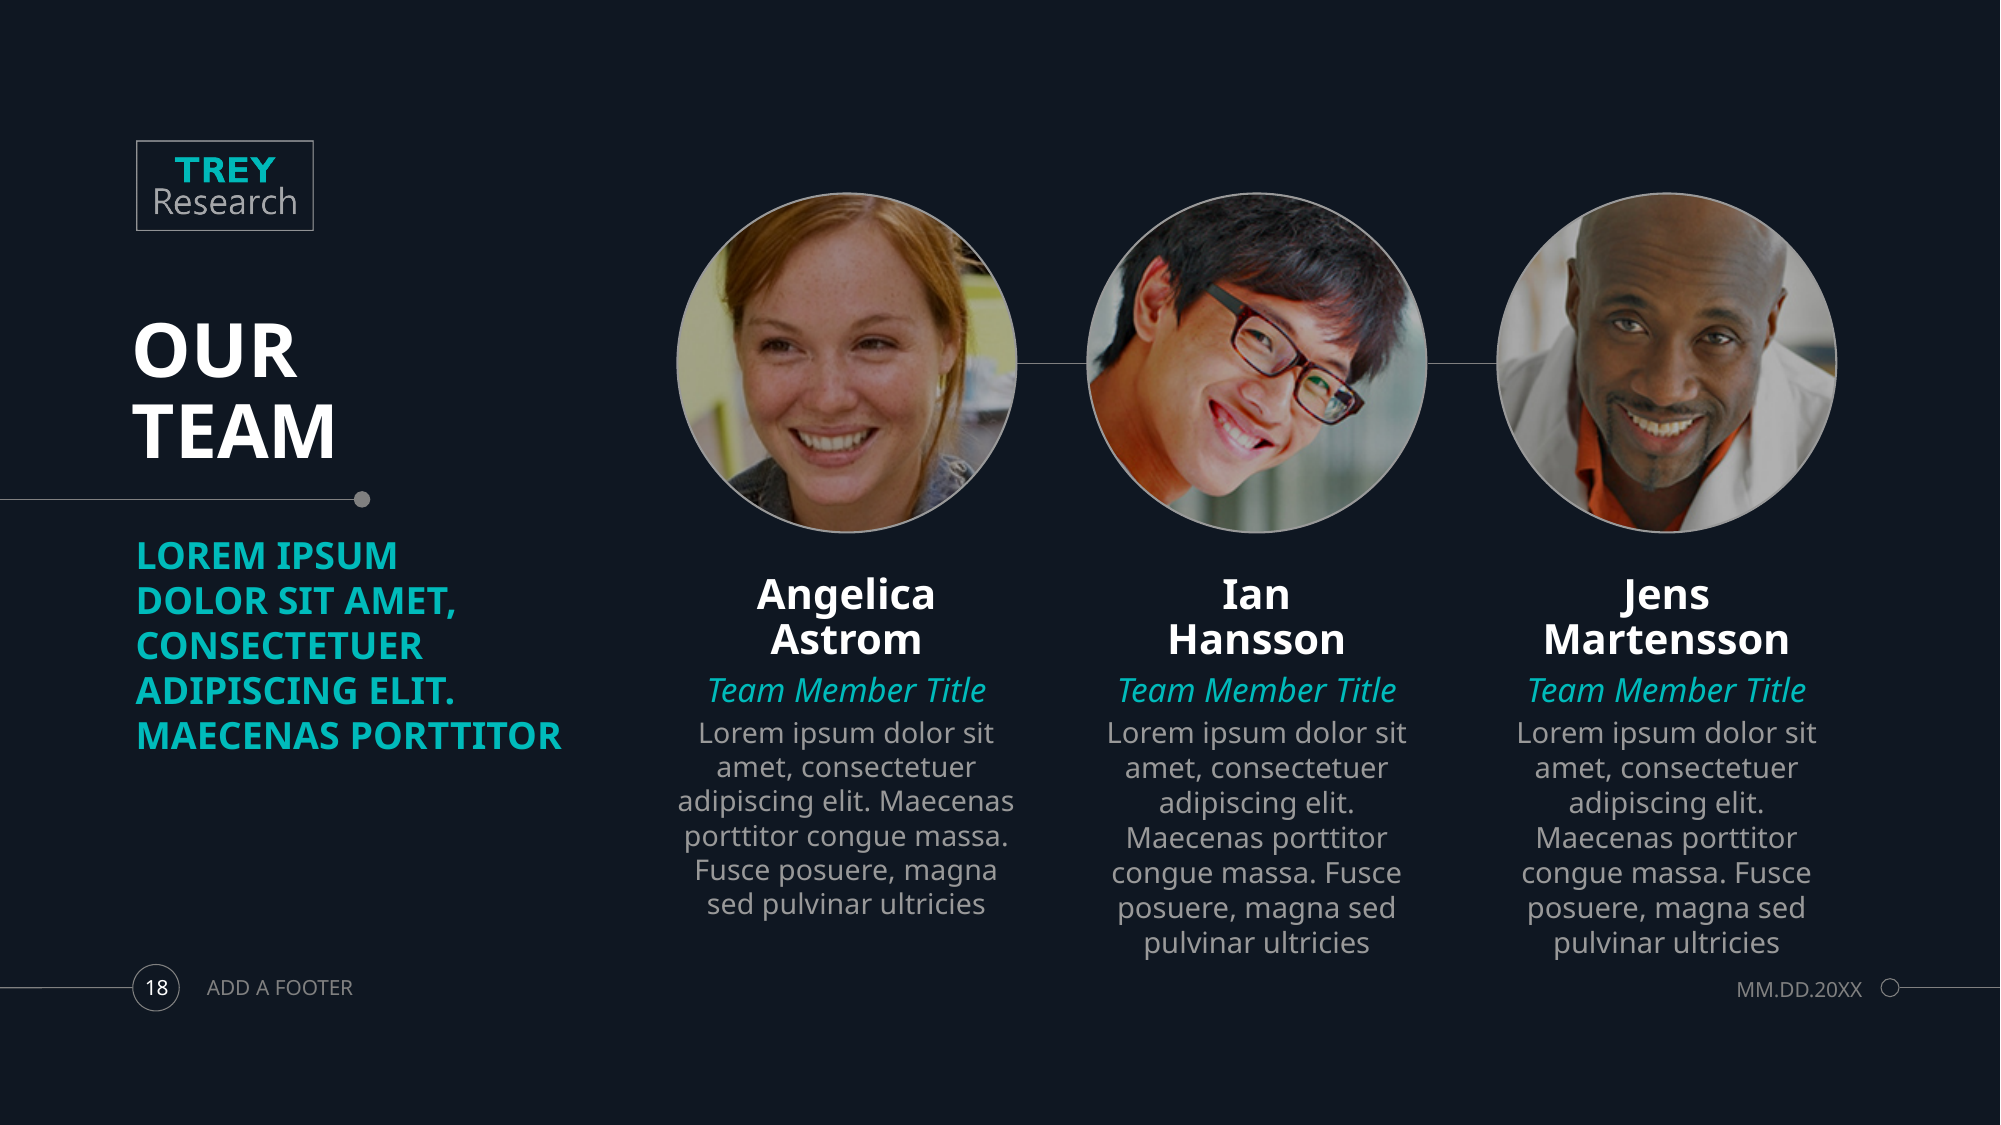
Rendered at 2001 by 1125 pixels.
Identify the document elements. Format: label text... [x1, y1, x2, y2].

list Jens Martensson [1497, 562, 1837, 663]
list Lorem ipsum dolor sit amet, consectetuer adipiscing elit. Maecenas porttitor congue massa. Fusce posuere, magna sed pulvinar ultricies [1497, 714, 1837, 925]
picture [136, 140, 314, 231]
list Team Member Title [1497, 663, 1837, 710]
slide_number MM.DD.20XX [1643, 964, 1863, 1014]
list LOREM IPSUM DOLOR SIT AMET, CONSECTETUER ADIPISCING ELIT. MAECENAS PORTTITOR [135, 532, 600, 877]
list Lorem ipsum dolor sit amet, consectetuer adipiscing elit. Maecenas porttitor congue massa. Fusce posuere, magna sed pulvinar ultricies [677, 714, 1017, 925]
picture [1497, 193, 1837, 533]
footer ADD A FOOTER [191, 964, 671, 1014]
list Lorem ipsum dolor sit amet, consectetuer adipiscing elit. Maecenas porttitor congue massa. Fusce posuere, magna sed pulvinar ultricies [1087, 714, 1427, 925]
list Team Member Title [677, 663, 1017, 710]
list Ian Hansson [1087, 562, 1427, 663]
picture [1087, 193, 1427, 533]
list Angelica Astrom [677, 562, 1017, 663]
list Team Member Title [1087, 663, 1427, 710]
slide_number 18 [127, 964, 186, 1014]
picture [677, 193, 1017, 533]
title OUR TEAM [131, 263, 596, 475]
